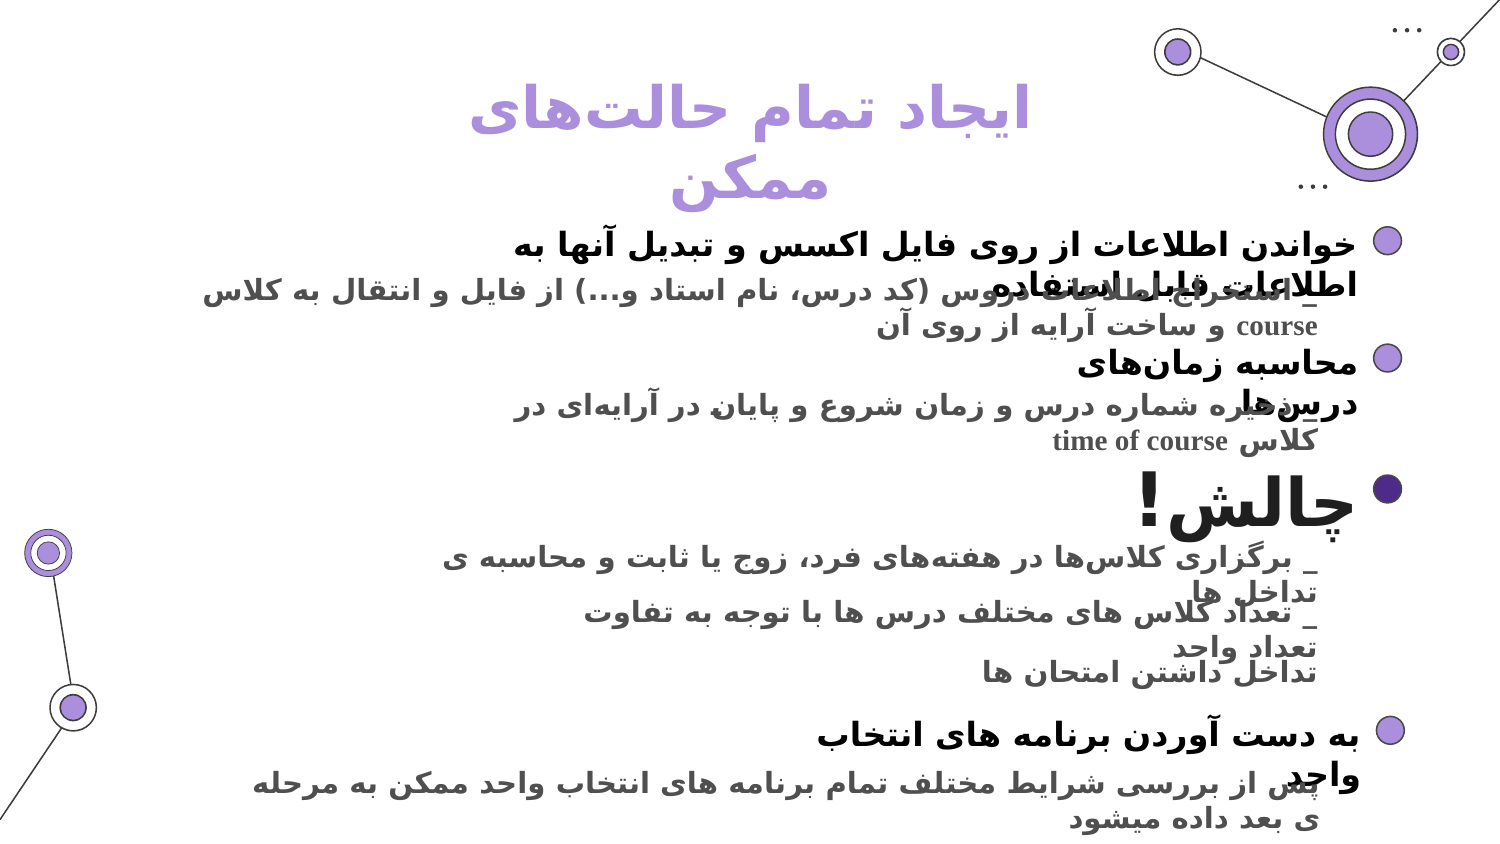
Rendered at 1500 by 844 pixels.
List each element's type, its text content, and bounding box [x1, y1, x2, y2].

text_box پس از بررسی شرایط مختلف تمام برنامه های انتخاب واحد ممکن به مرحله ی بعد داده میشود [208, 749, 1336, 814]
text_box [1376, 716, 1405, 745]
text_box [1374, 475, 1402, 503]
text_box _ ذخیره شماره درس و زمان شروع و پایان در آرایه‌ای در کلاس time of course [434, 371, 1334, 436]
text_box به دست آوردن برنامه های انتخاب واحد [746, 698, 1377, 763]
text_box _ تعداد کلاس های مختلف درس ها با توجه به تفاوت تعداد واحد [509, 578, 1333, 638]
text_box تداخل داشتن امتحان ها [336, 638, 1333, 703]
text_box محاسبه زمان‌های درس‌ها [957, 325, 1374, 391]
text_box _ برگزاری کلاس‌ها در هفته‌های فرد، زوج یا ثابت و محاسبه ی تداخل ها [336, 523, 1333, 588]
text_box خواندن اطلاعات از روی فایل اکسس و تبدیل آنها به اطلاعات قابل استفاده [474, 208, 1374, 273]
text_box [1373, 226, 1402, 255]
title ایجاد تمام حالت‌های ممکن [415, 55, 1086, 150]
text_box _ استخراج اطلاعات دروس (کد درس، نام استاد و...) از فایل و انتقال به کلاس course و ساخت آرایه از روی آن [153, 256, 1333, 321]
text_box [1373, 344, 1402, 372]
text_box چالش! [1074, 436, 1374, 524]
